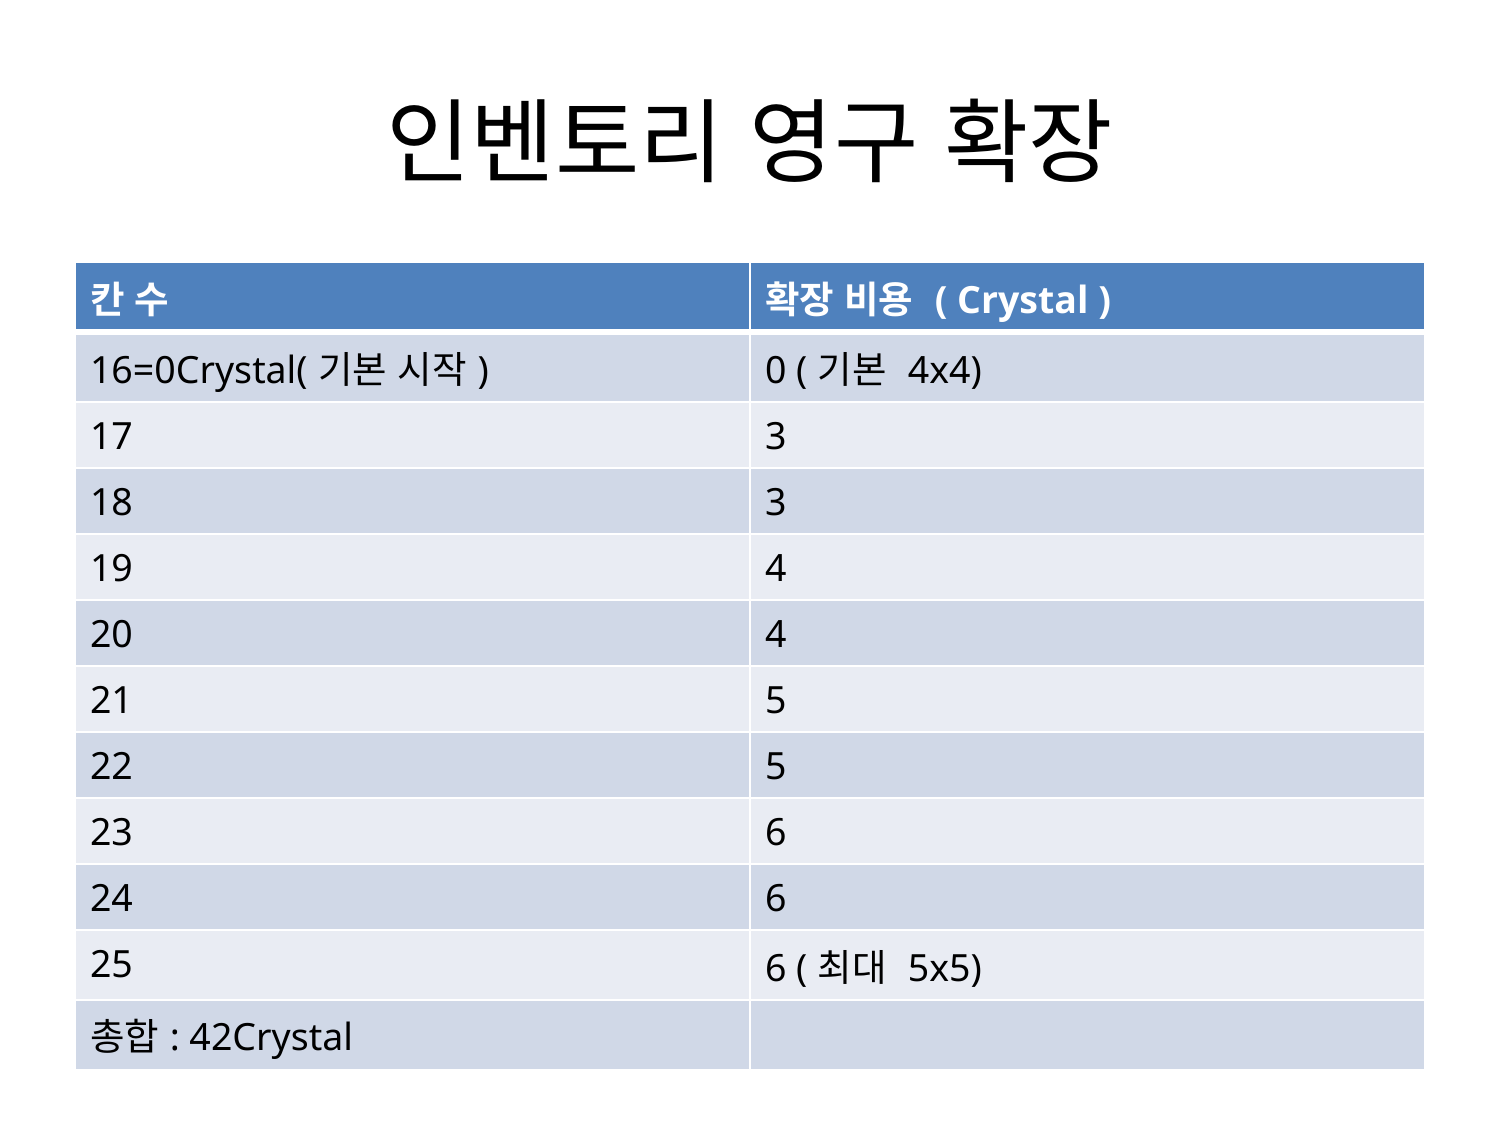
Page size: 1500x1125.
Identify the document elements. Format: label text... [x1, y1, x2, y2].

table_cell 4 [751, 601, 1424, 665]
table_cell 24 [76, 865, 749, 929]
table_cell 0 (기본 4x4) [751, 335, 1424, 401]
table_cell 20 [76, 601, 749, 665]
table_cell 21 [76, 667, 749, 731]
table_cell 17 [76, 403, 749, 467]
table_cell 5 [751, 667, 1424, 731]
title 인벤토리 영구 확장 [75, 45, 1425, 233]
table_cell 5 [751, 733, 1424, 797]
table_cell 6 [751, 865, 1424, 929]
table_cell 16=0Crystal(기본 시작) [76, 335, 749, 401]
table_cell [751, 1001, 1424, 1069]
table_cell 6 [751, 799, 1424, 863]
table_cell 3 [751, 403, 1424, 467]
table_cell 총합: 42Crystal [76, 1001, 749, 1069]
table_cell 25 [76, 931, 749, 999]
table_header 확장 비용 ( Crystal ) [751, 263, 1424, 329]
table_cell 6 (최대 5x5) [751, 931, 1424, 999]
table_cell 19 [76, 535, 749, 599]
table_cell 23 [76, 799, 749, 863]
table_cell 4 [751, 535, 1424, 599]
table_header 칸 수 [76, 263, 749, 329]
table_cell 22 [76, 733, 749, 797]
table_cell 3 [751, 469, 1424, 533]
table_cell 18 [76, 469, 749, 533]
